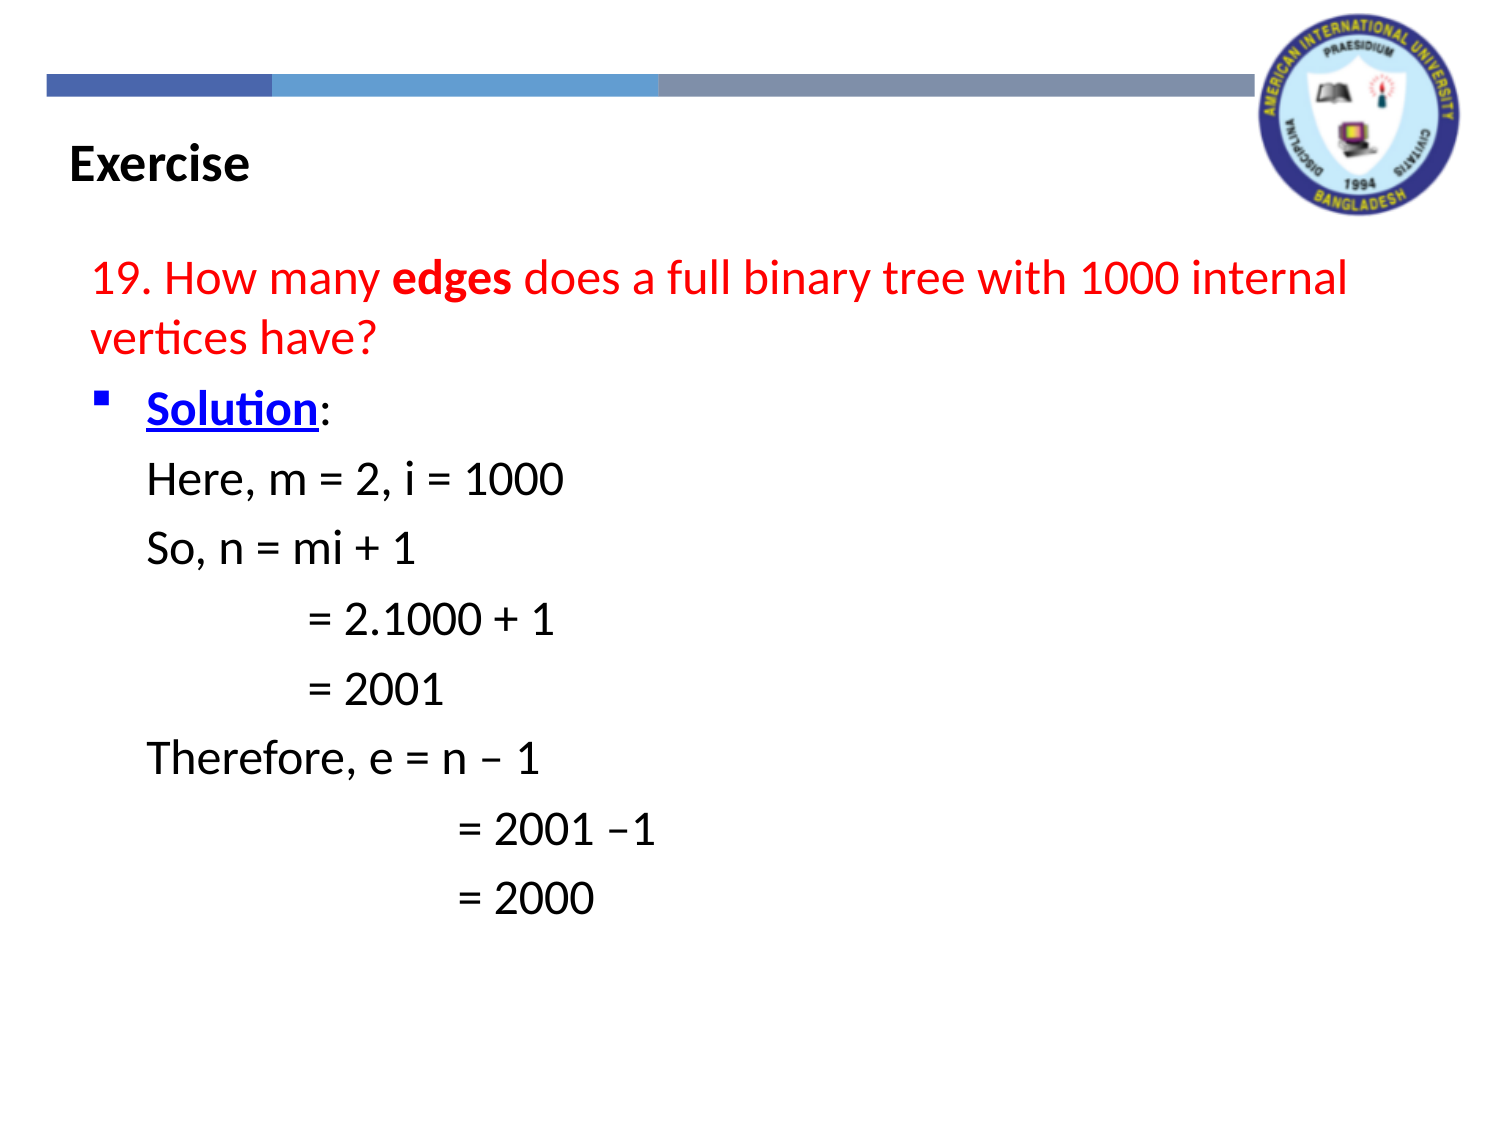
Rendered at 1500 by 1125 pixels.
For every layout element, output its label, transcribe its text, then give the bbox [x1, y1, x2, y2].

text_box 19. How many edges does a full binary tree with 1000 internal vertices have? Solution: Here, m = 2, i = 1000 So, n = mi + 1 = 2.1000 + 1 = 2001 Therefore, e = n – 1 = 2001 –1 = 2000 [74, 237, 1425, 1013]
text_box Exercise [55, 119, 1129, 201]
picture [1254, 9, 1465, 221]
